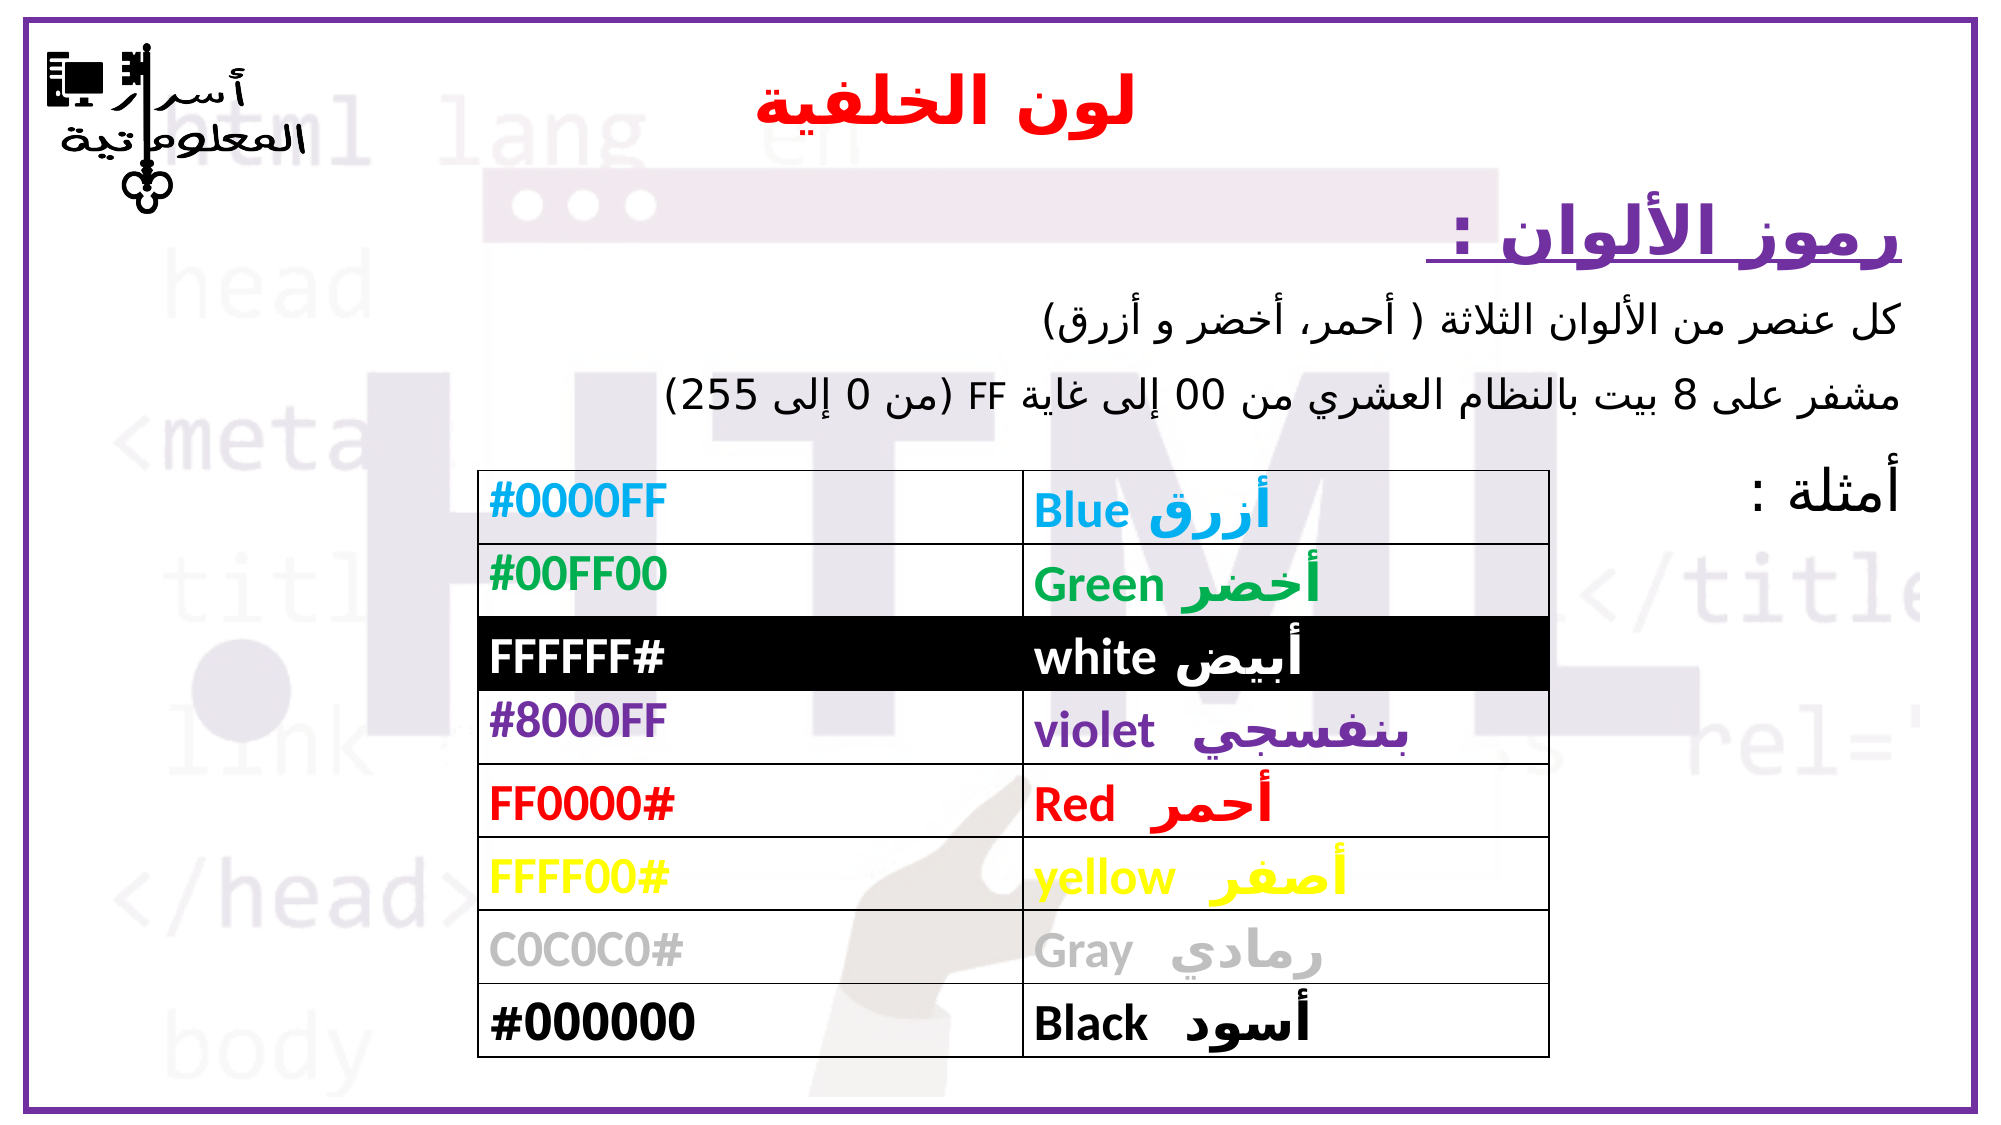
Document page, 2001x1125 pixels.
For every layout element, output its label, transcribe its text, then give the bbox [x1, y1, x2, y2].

table_cell #C0C0C0 [479, 911, 1022, 983]
table_cell أسود Black [1024, 984, 1548, 1056]
table_cell #000000 [479, 984, 1022, 1056]
table_cell #FFFF00 [479, 838, 1022, 909]
table_cell رمادي Gray [1024, 911, 1548, 983]
table_cell #FF0000 [479, 765, 1022, 836]
table_cell بنفسجي violet [1024, 691, 1548, 763]
table_cell أحمر Red [1024, 765, 1548, 836]
table_cell أبيض white [1024, 666, 1548, 689]
table_cell أصفر yellow [1024, 838, 1548, 909]
table_cell #FFFFFF [479, 666, 1022, 689]
picture [47, 43, 305, 214]
text_box لون الخلفية [738, 50, 1154, 140]
table_cell #8000FF [479, 691, 1022, 763]
text_box رموز الألوان : كل عنصر من الألوان الثلاثة ( أحمر، أخضر و أزرق) مشفر على 8 بيت بالنظام العشري من 00 إلى غاية FF (من 0 إلى 255) أمثلة : [110, 140, 1917, 666]
